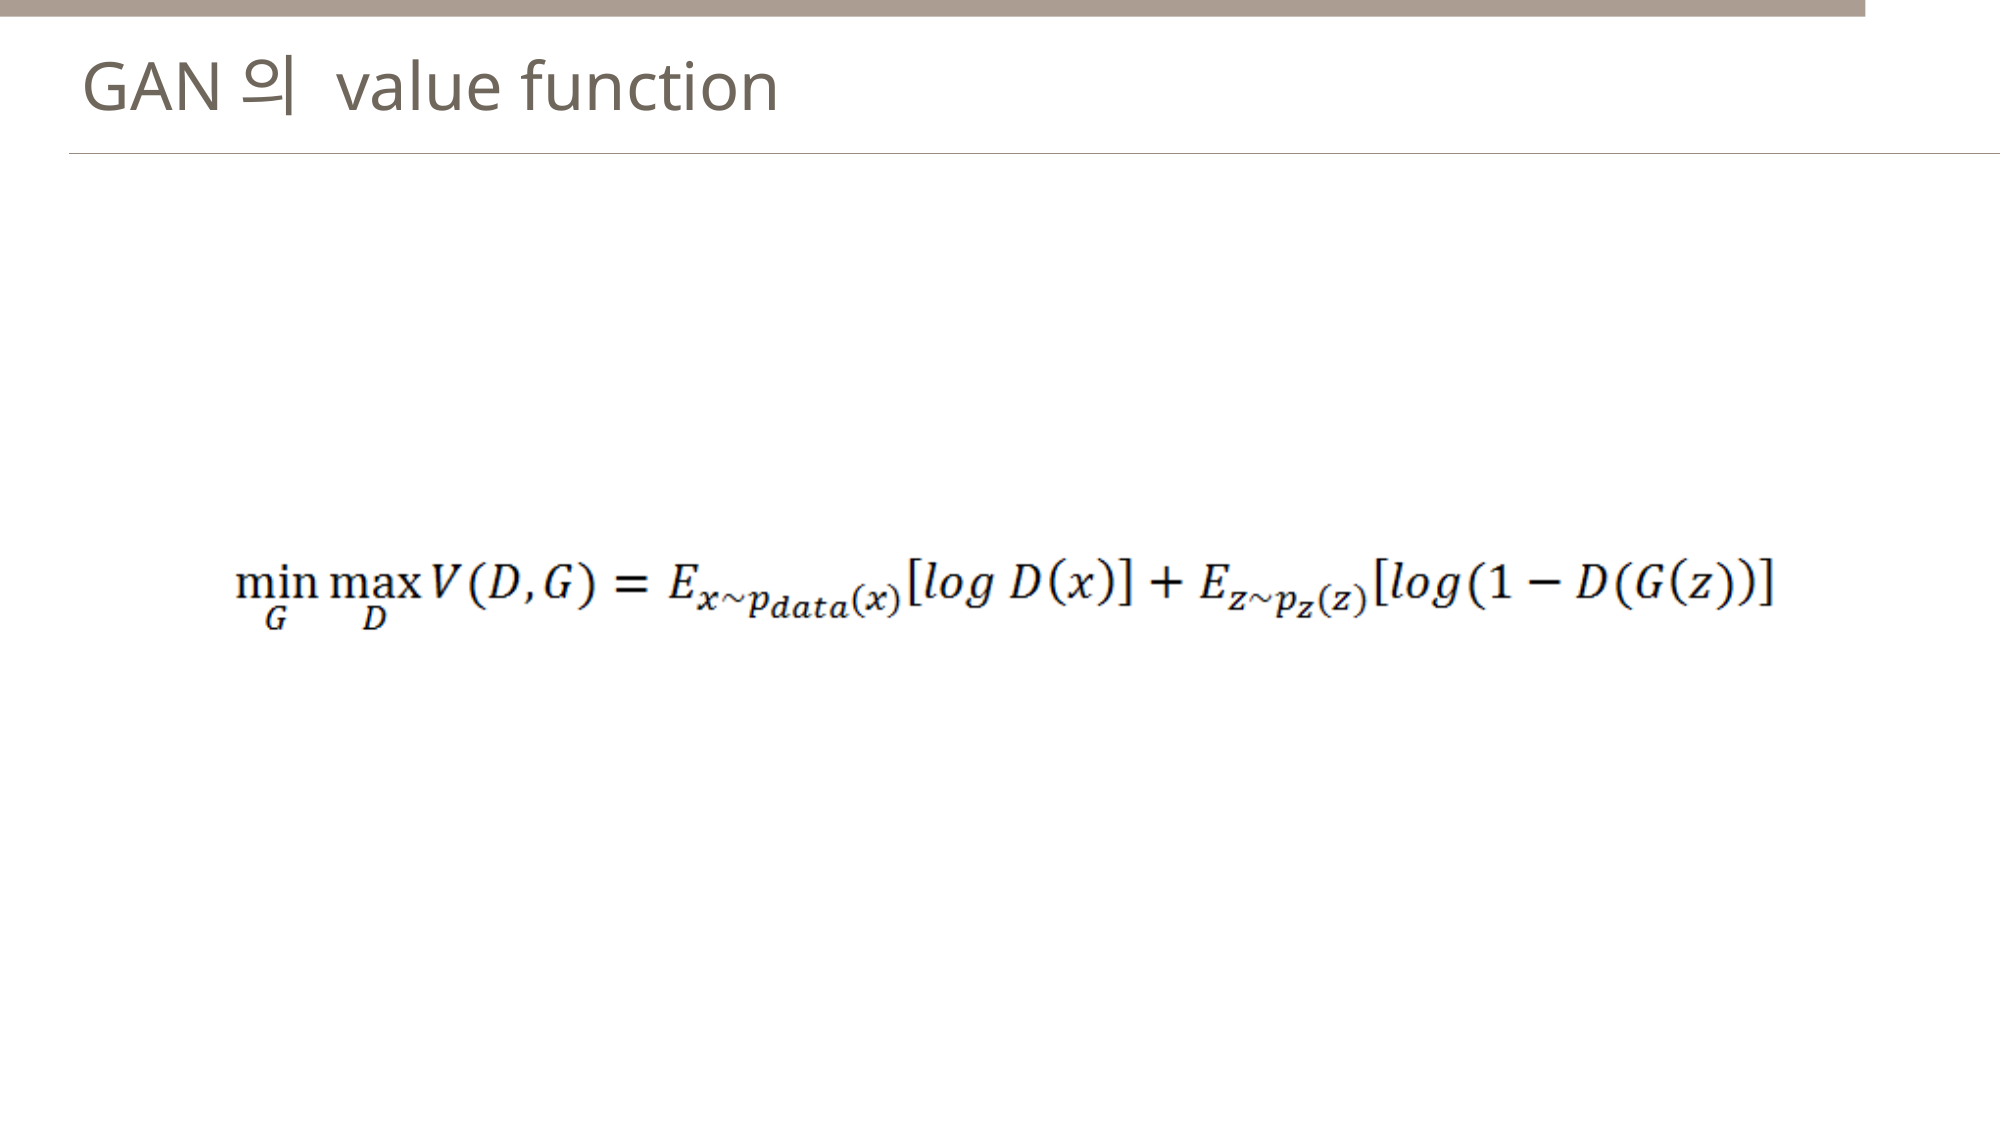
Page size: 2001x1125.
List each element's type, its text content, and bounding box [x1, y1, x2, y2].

text_box [0, 0, 1866, 18]
picture [223, 539, 1777, 638]
text_box GAN의 value function [67, 36, 877, 132]
